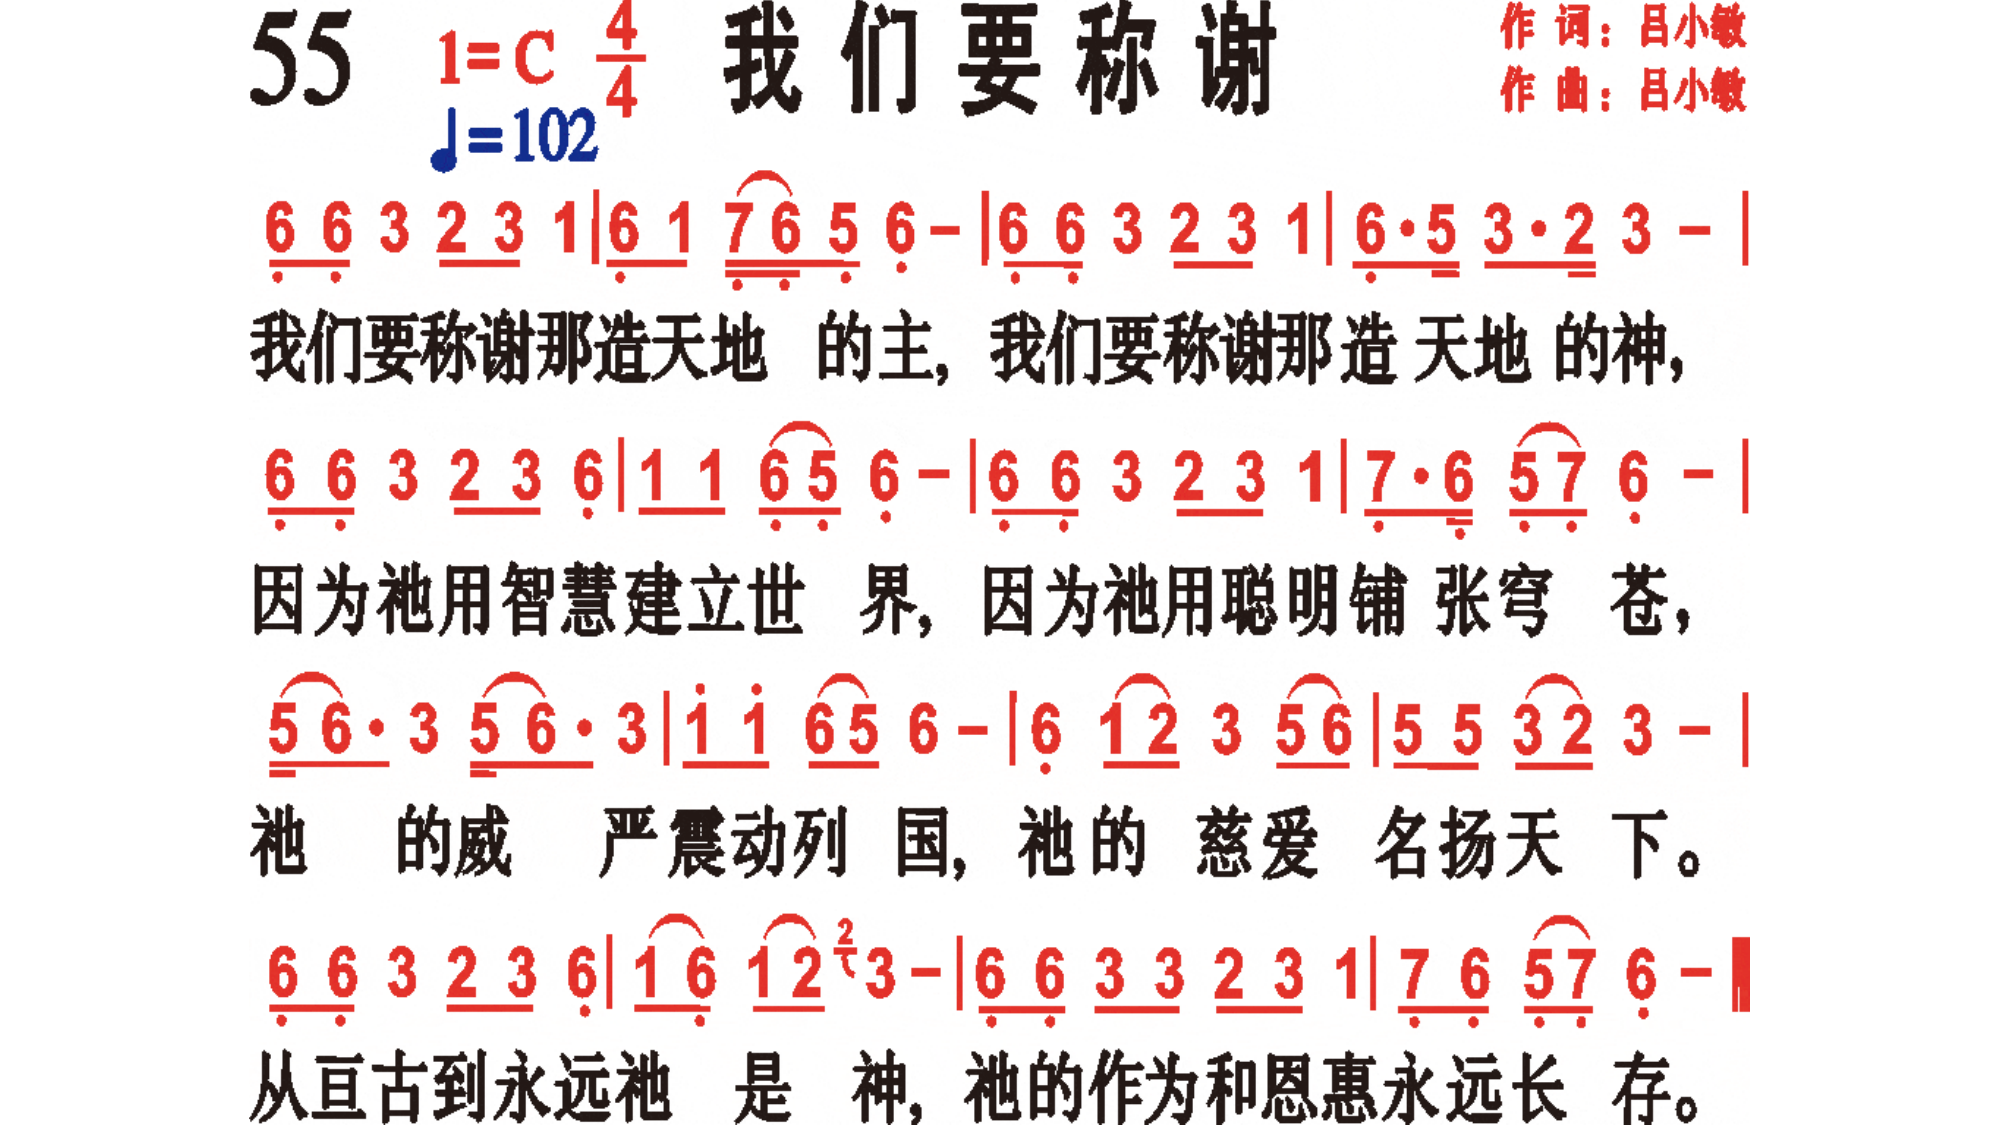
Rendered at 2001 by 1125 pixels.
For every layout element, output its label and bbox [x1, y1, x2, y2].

picture [249, 0, 1750, 1125]
